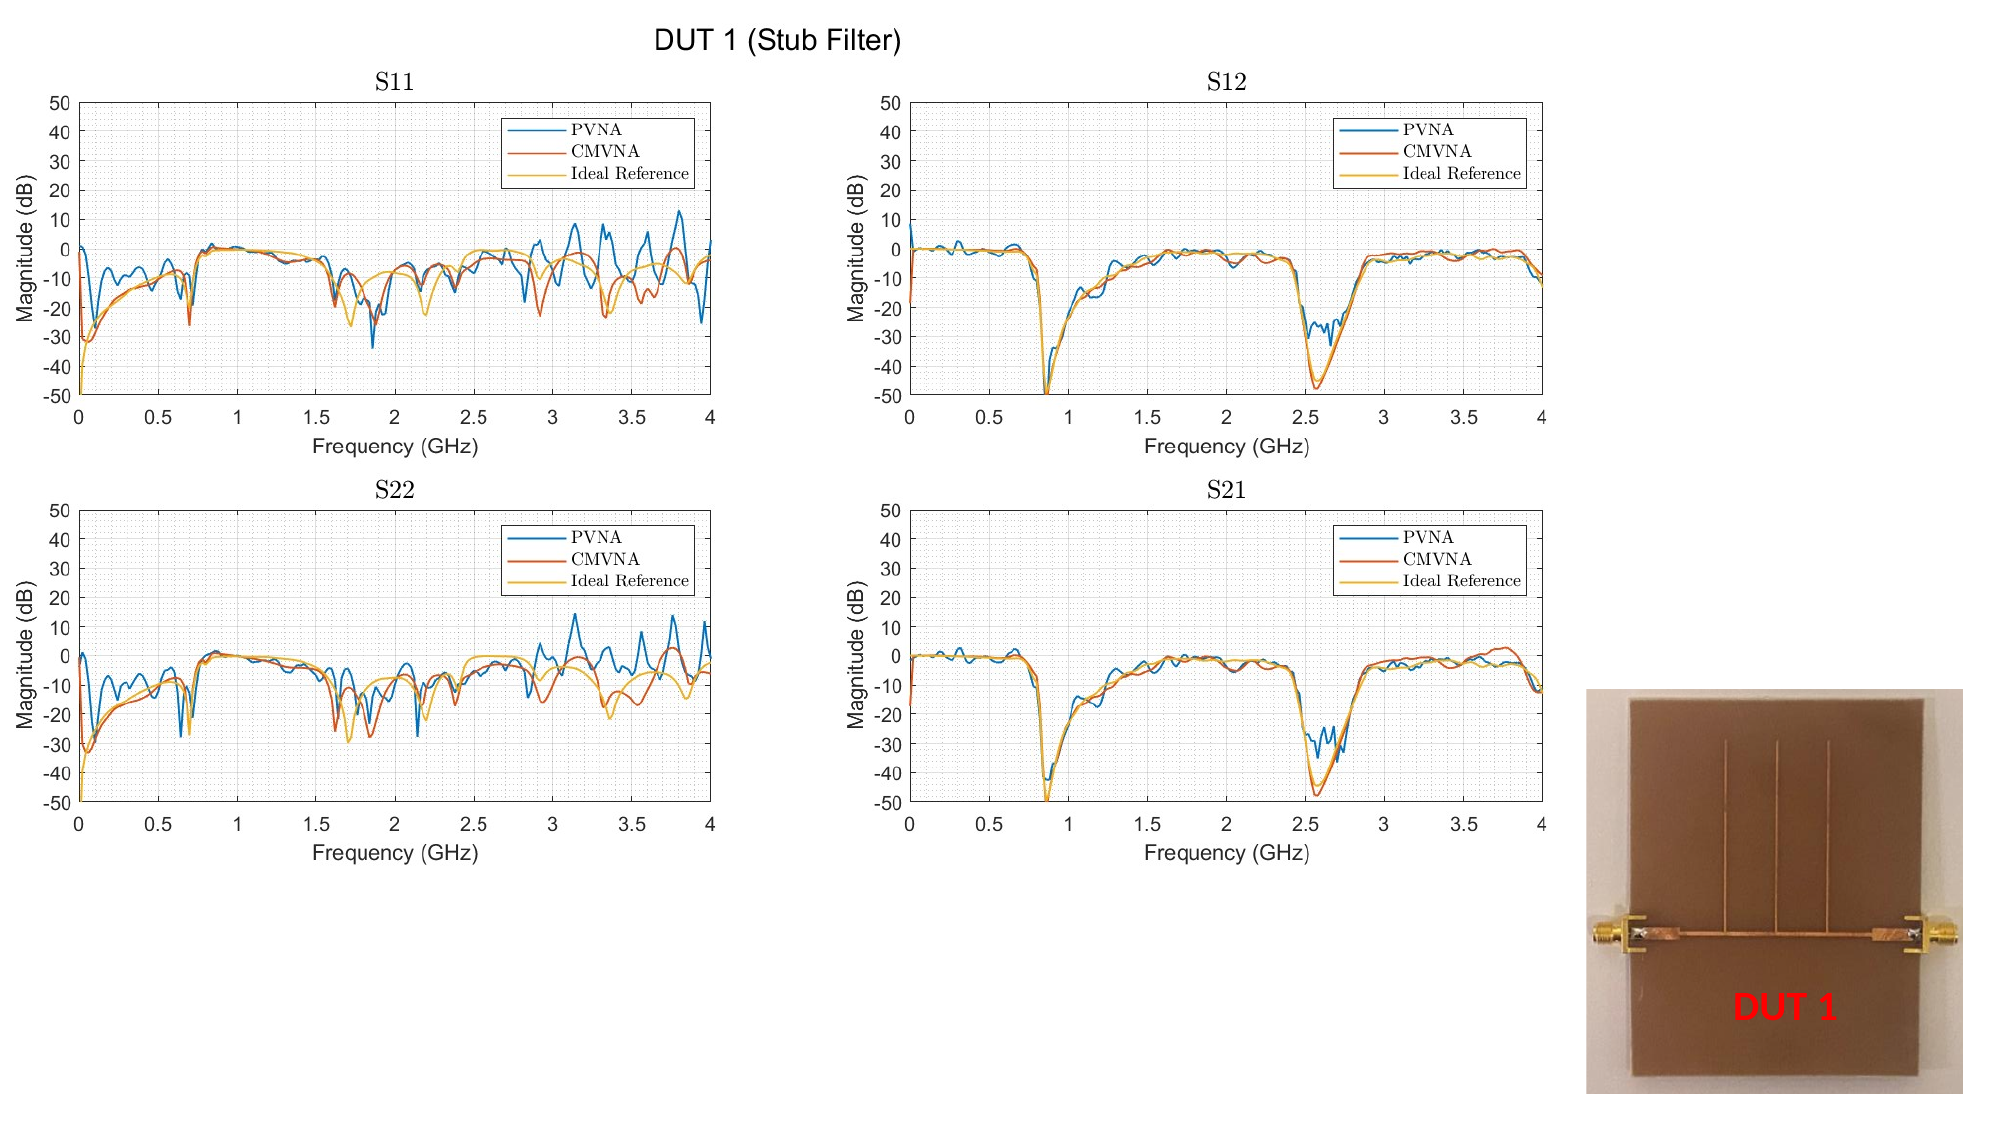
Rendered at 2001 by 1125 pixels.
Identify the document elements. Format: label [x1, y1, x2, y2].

text_box [1586, 689, 1967, 1094]
picture [0, 0, 1584, 896]
